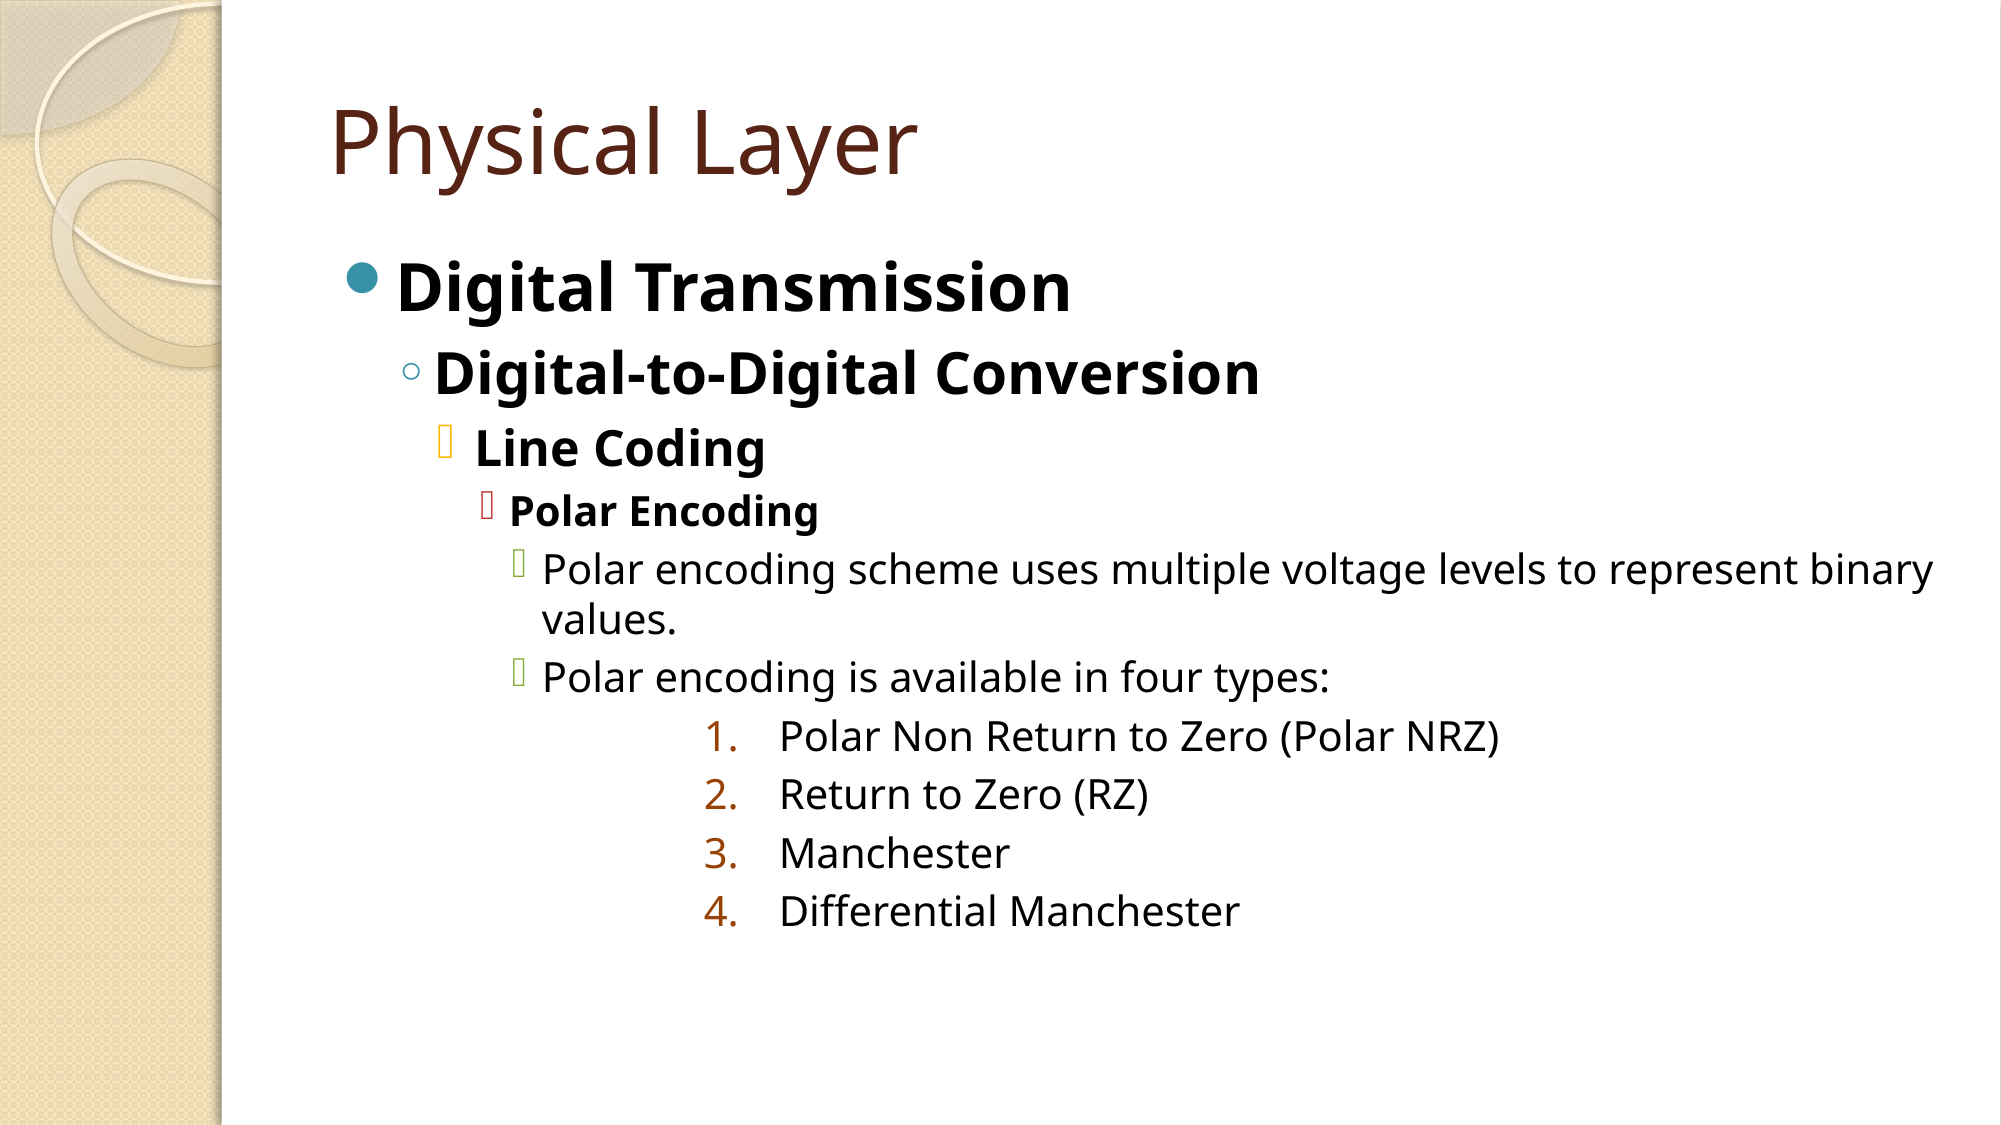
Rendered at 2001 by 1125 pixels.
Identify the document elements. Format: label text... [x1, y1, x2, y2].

title Physical Layer [313, 45, 1954, 233]
list Digital Transmission Digital-to-Digital Conversion Line Coding Polar Encoding Polar encoding scheme uses multiple voltage levels to represent binary values. Polar encoding is available in four types: Polar Non Return to Zero (Polar NRZ) Return to Zero (RZ) Manchester Differential Manchester [313, 237, 1954, 1025]
